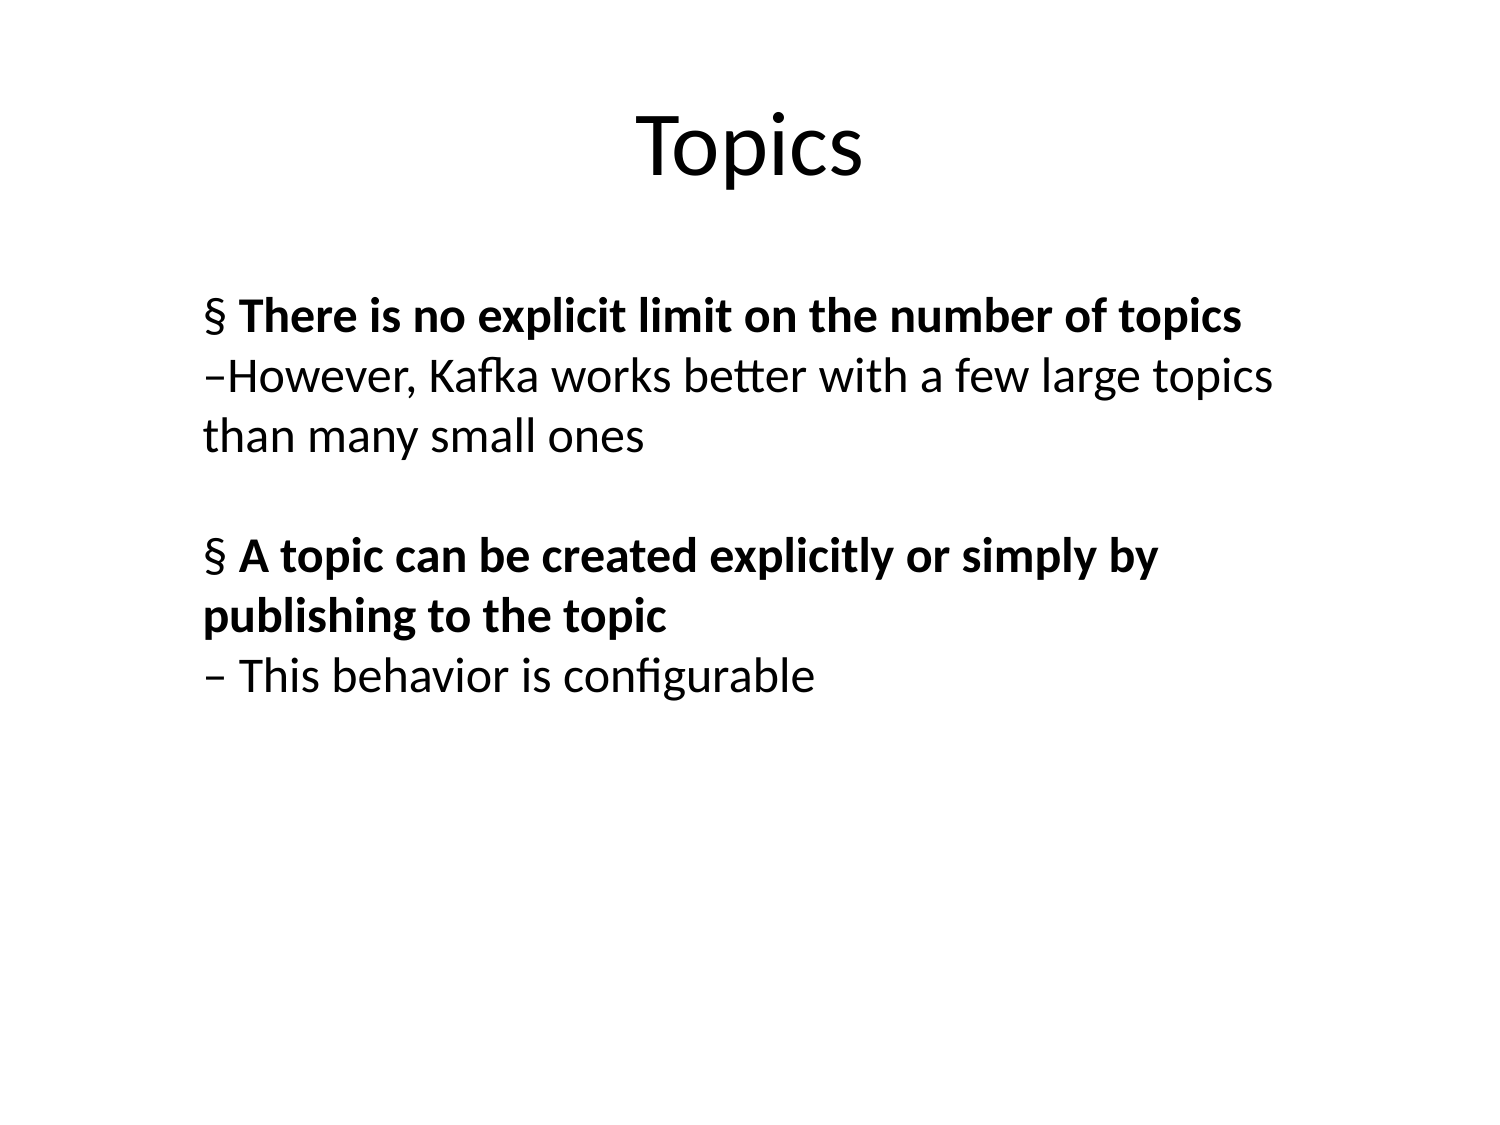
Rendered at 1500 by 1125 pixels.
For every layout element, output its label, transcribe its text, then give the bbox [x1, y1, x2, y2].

text_box § There is no explicit limit on the number of topics –However, Kafka works better with a few large topics than many small ones § A topic can be created explicitly or simply by publishing to the topic – This behavior is configurable [187, 274, 1300, 710]
title Topics [75, 45, 1425, 233]
